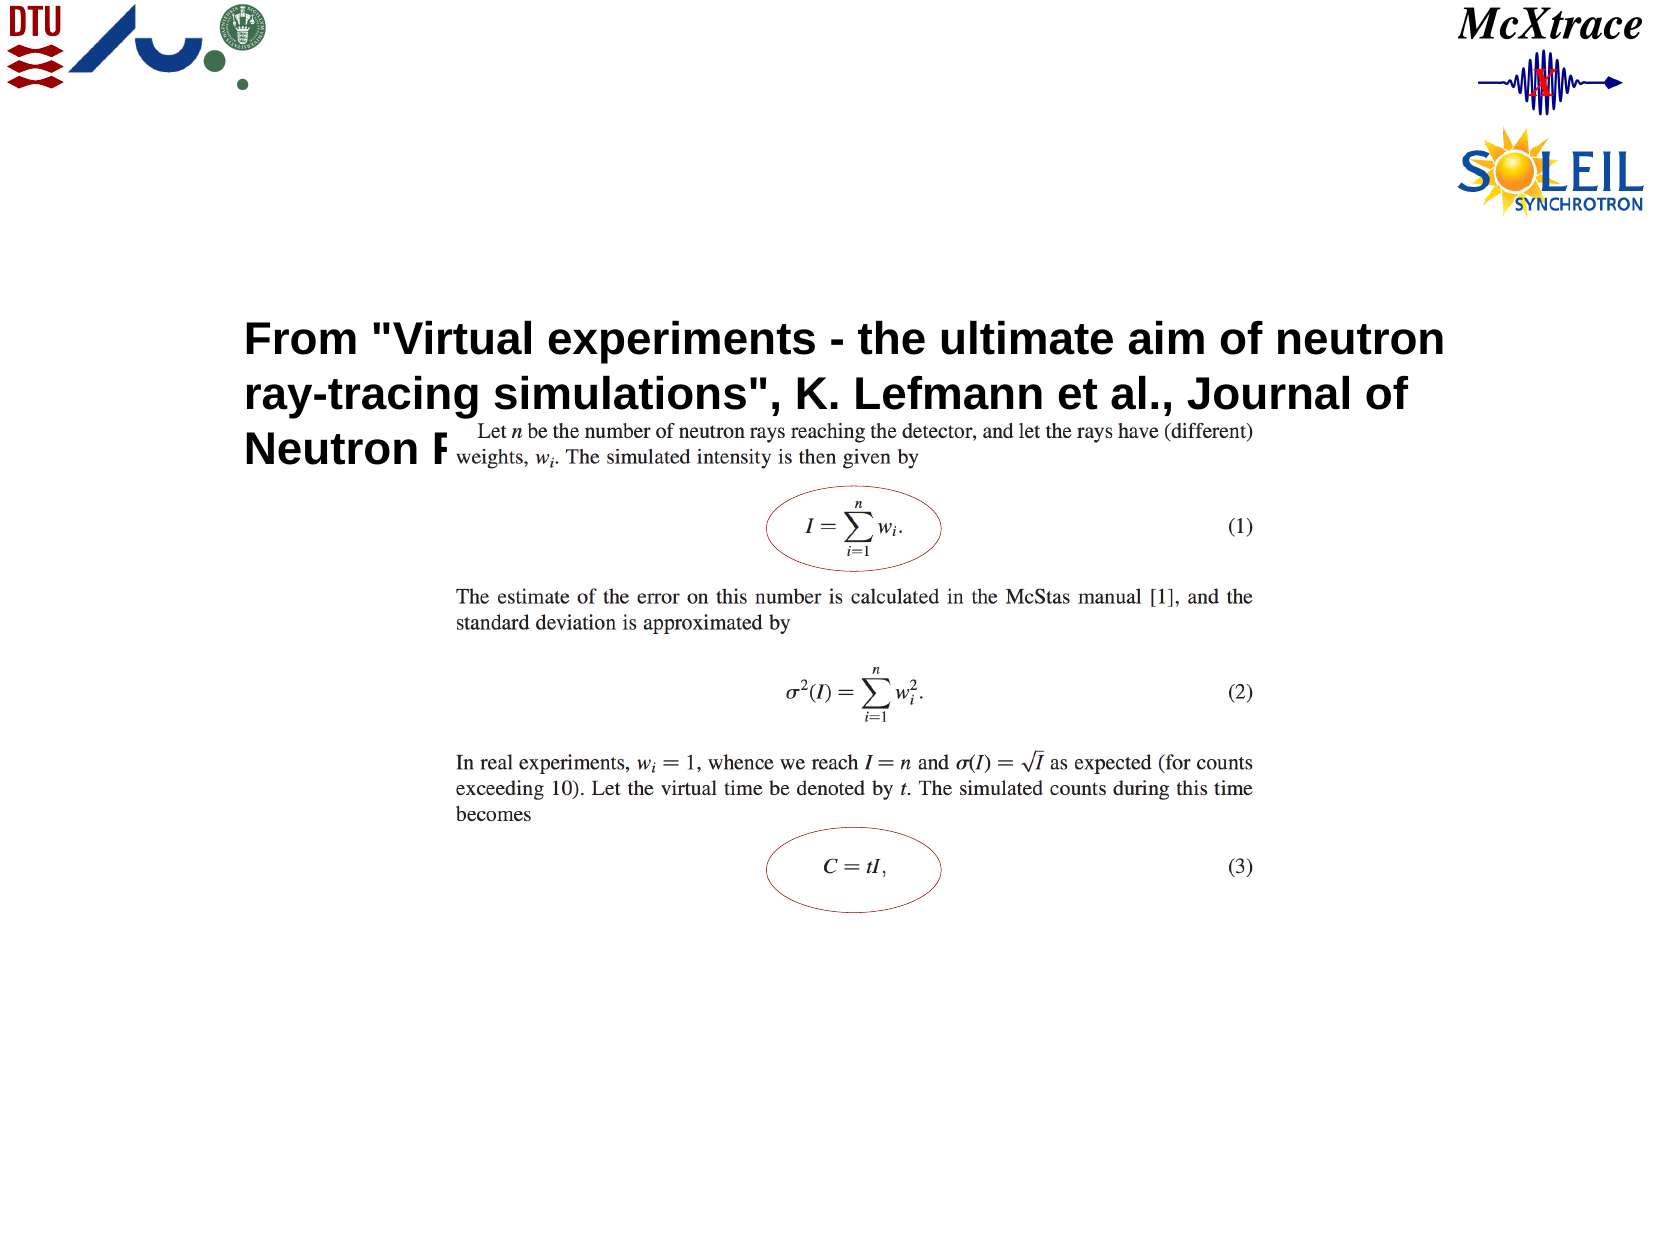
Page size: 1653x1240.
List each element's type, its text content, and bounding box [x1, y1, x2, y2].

picture [1457, 126, 1644, 217]
picture [67, 0, 276, 90]
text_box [446, 419, 1262, 913]
picture [21, 85, 50, 89]
picture [1422, 4, 1644, 118]
picture [50, 5, 55, 32]
picture [5, 5, 65, 89]
picture [15, 10, 20, 32]
text_box From "Virtual experiments - the ultimate aim of neutron ray-tracing simulations", K. Lefmann et al., Journal of Neutron Research 16, 97-111 (2008) [244, 308, 1508, 474]
